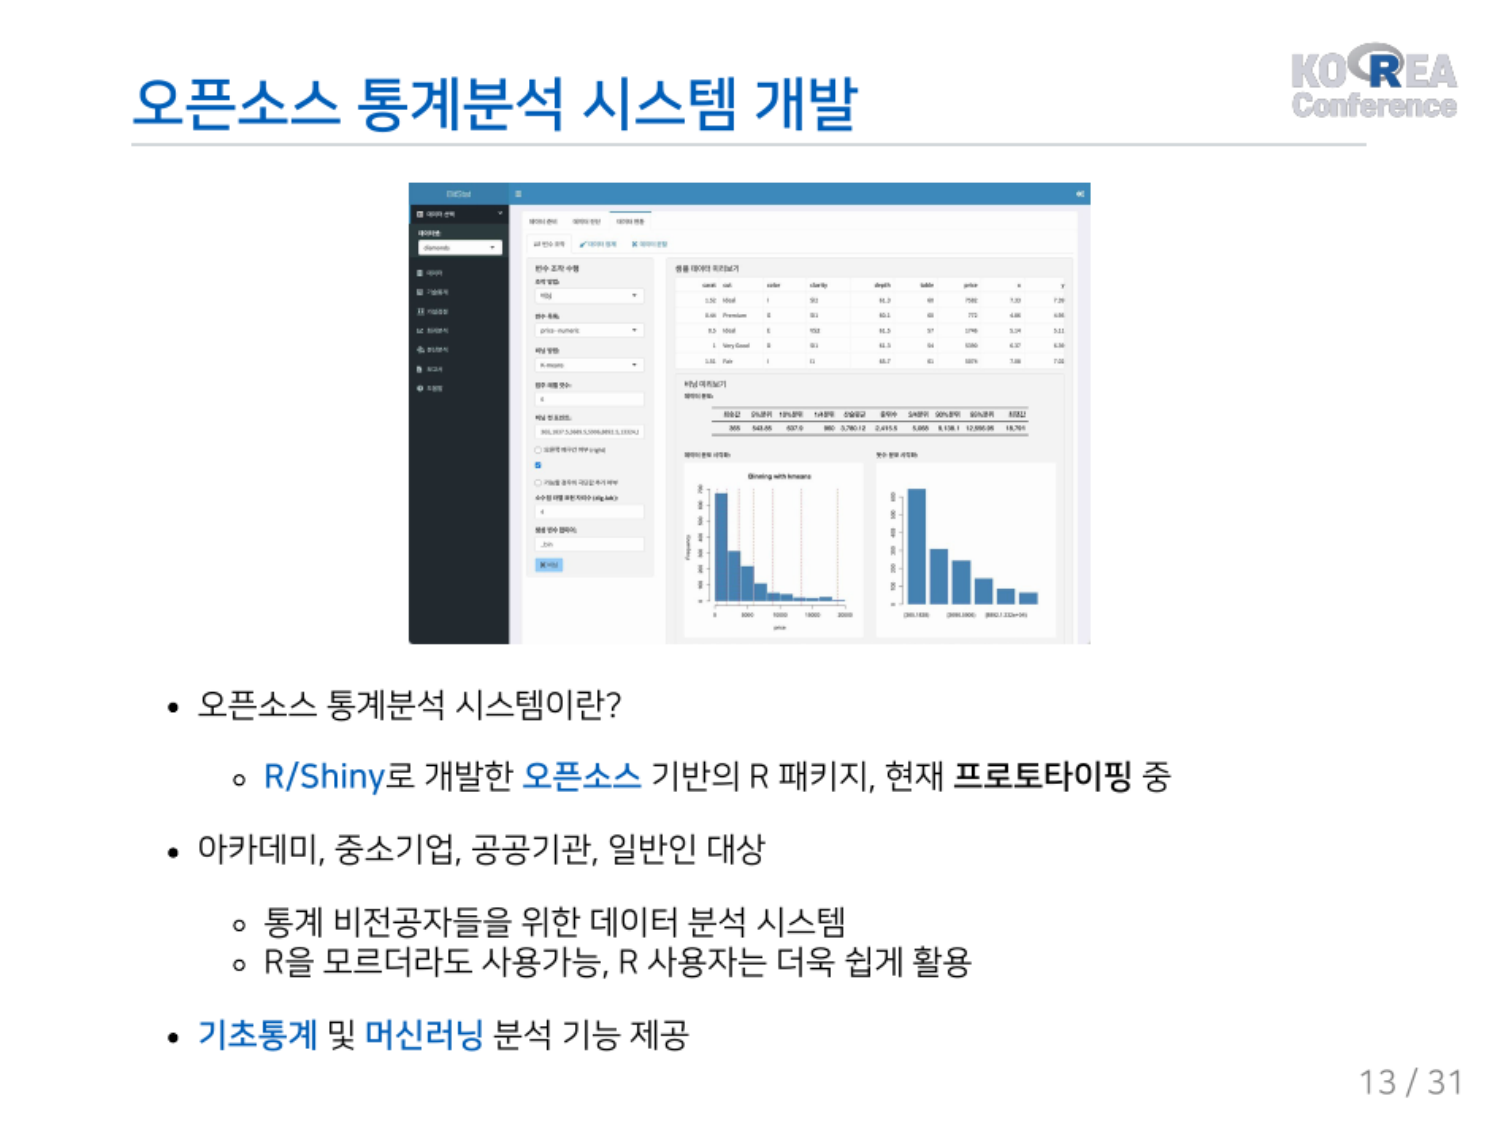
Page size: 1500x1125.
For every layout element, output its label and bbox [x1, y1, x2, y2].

list [0, 0, 1500, 1125]
